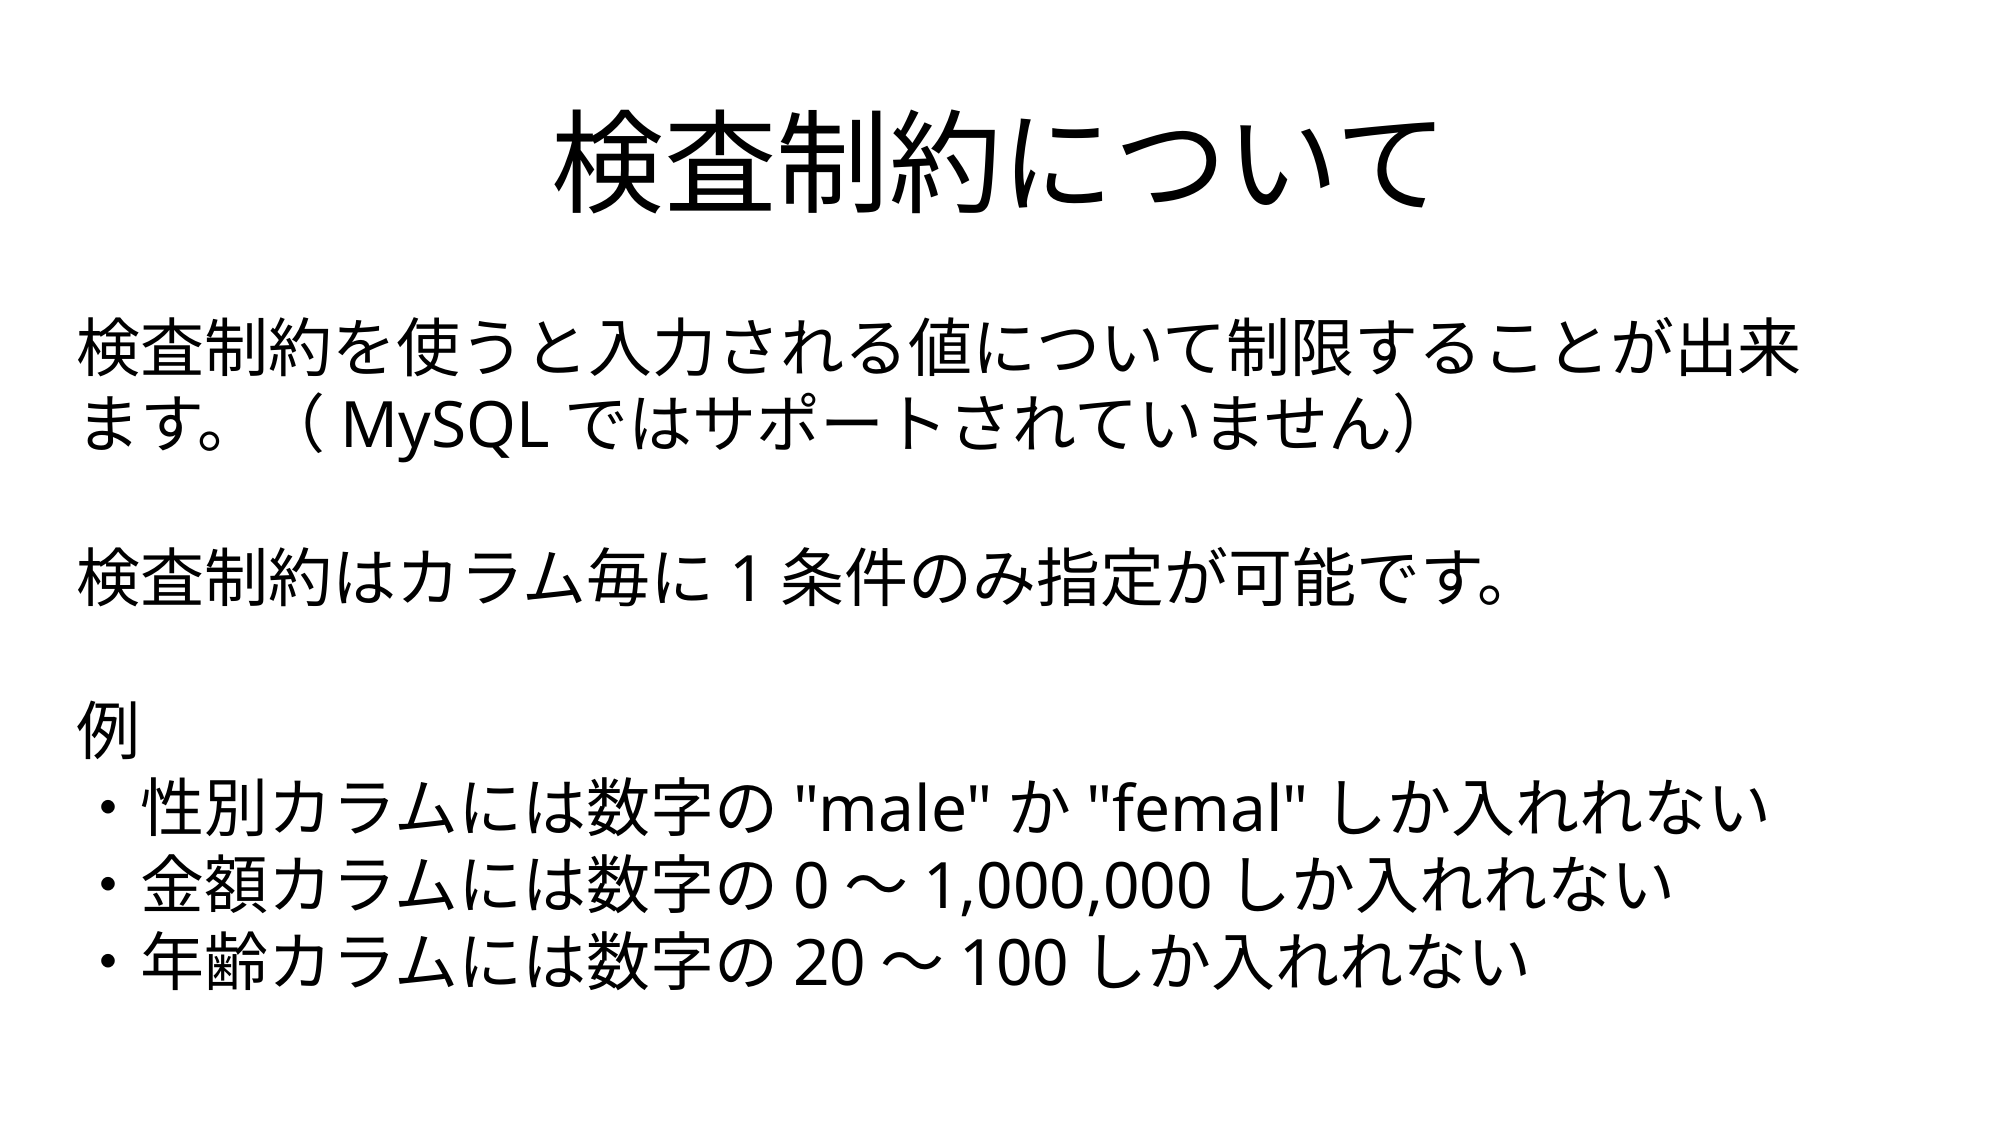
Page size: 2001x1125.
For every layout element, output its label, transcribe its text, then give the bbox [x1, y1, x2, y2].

list 検査制約を使うと入力される値について制限することが出来ます。（MySQLではサポートされていません） 検査制約はカラム毎に1条件のみ指定が可能です。 例 ・性別カラムには数字の"male"か"femal"しか入れれない ・金額カラムには数字の0〜1,000,000しか入れれない ・年齢カラムには数字の20〜100しか入れれない [61, 299, 1863, 1066]
title 検査制約について [137, 59, 1863, 278]
